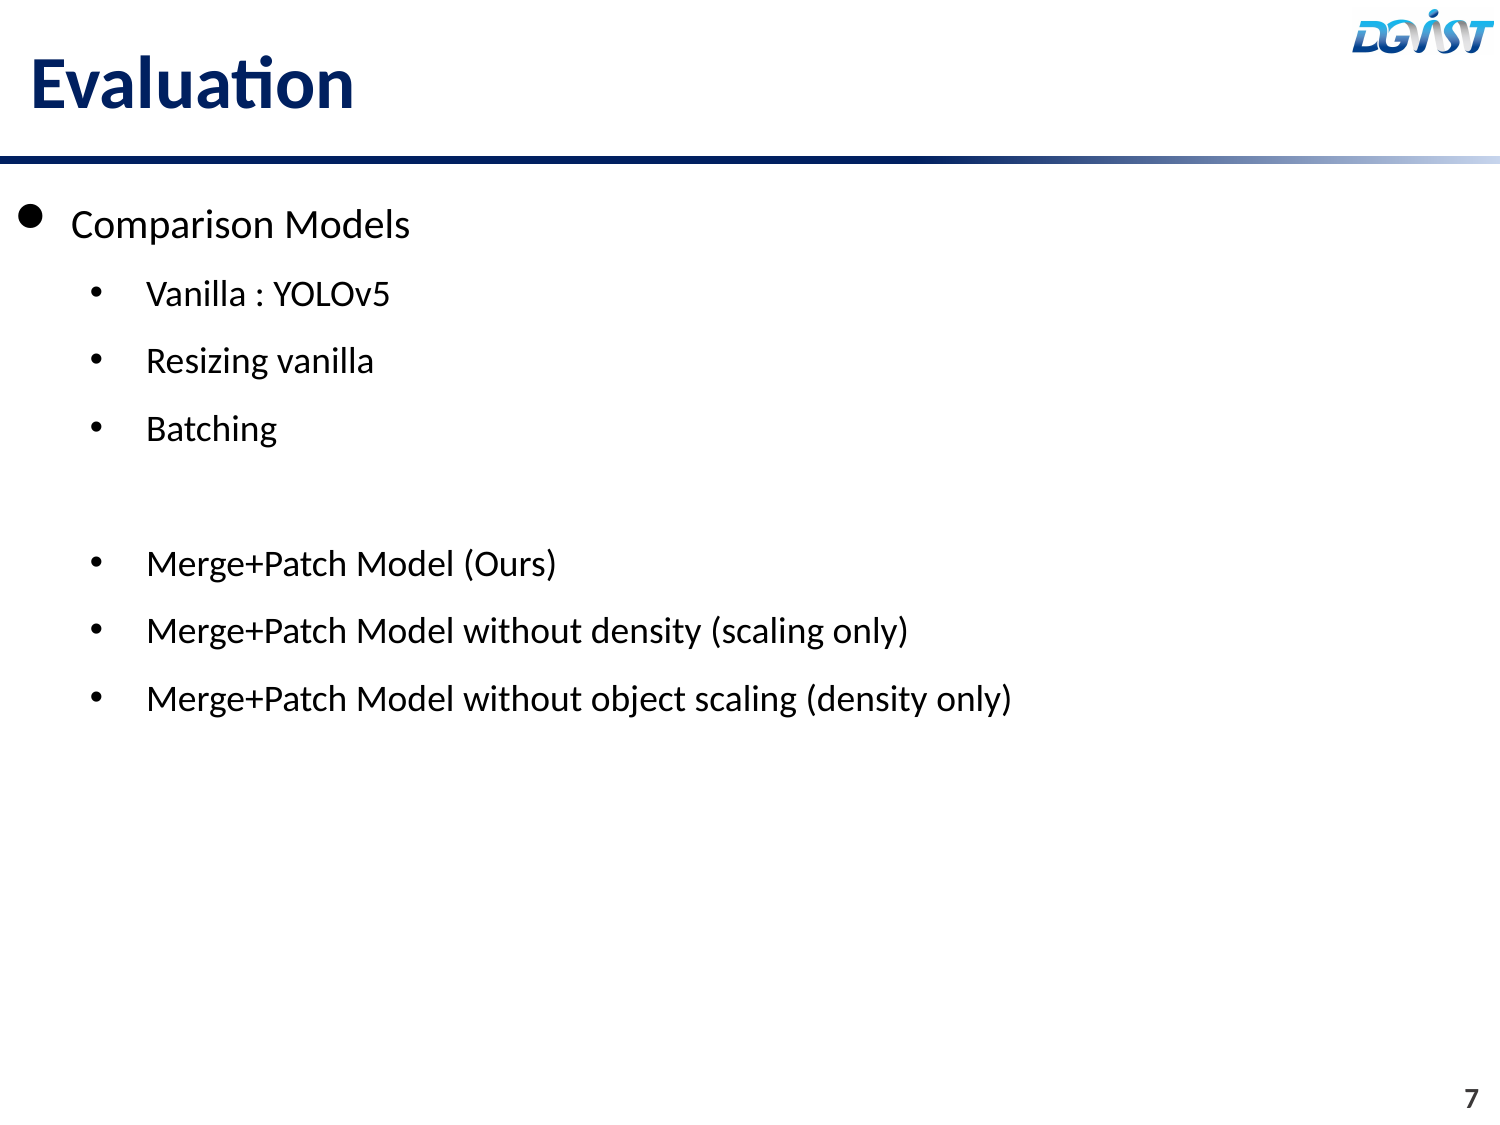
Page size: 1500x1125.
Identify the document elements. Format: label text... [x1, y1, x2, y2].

text_box [0, 155, 1500, 165]
text_box Comparison Models Vanilla : YOLOv5 Resizing vanilla Batching Merge+Patch Model (Ours) Merge+Patch Model without density (scaling only) Merge+Patch Model without object scaling (density only) [0, 163, 1415, 727]
text_box 7 [1430, 1072, 1494, 1118]
text_box Evaluation [15, 19, 1440, 139]
picture [1352, 7, 1494, 55]
